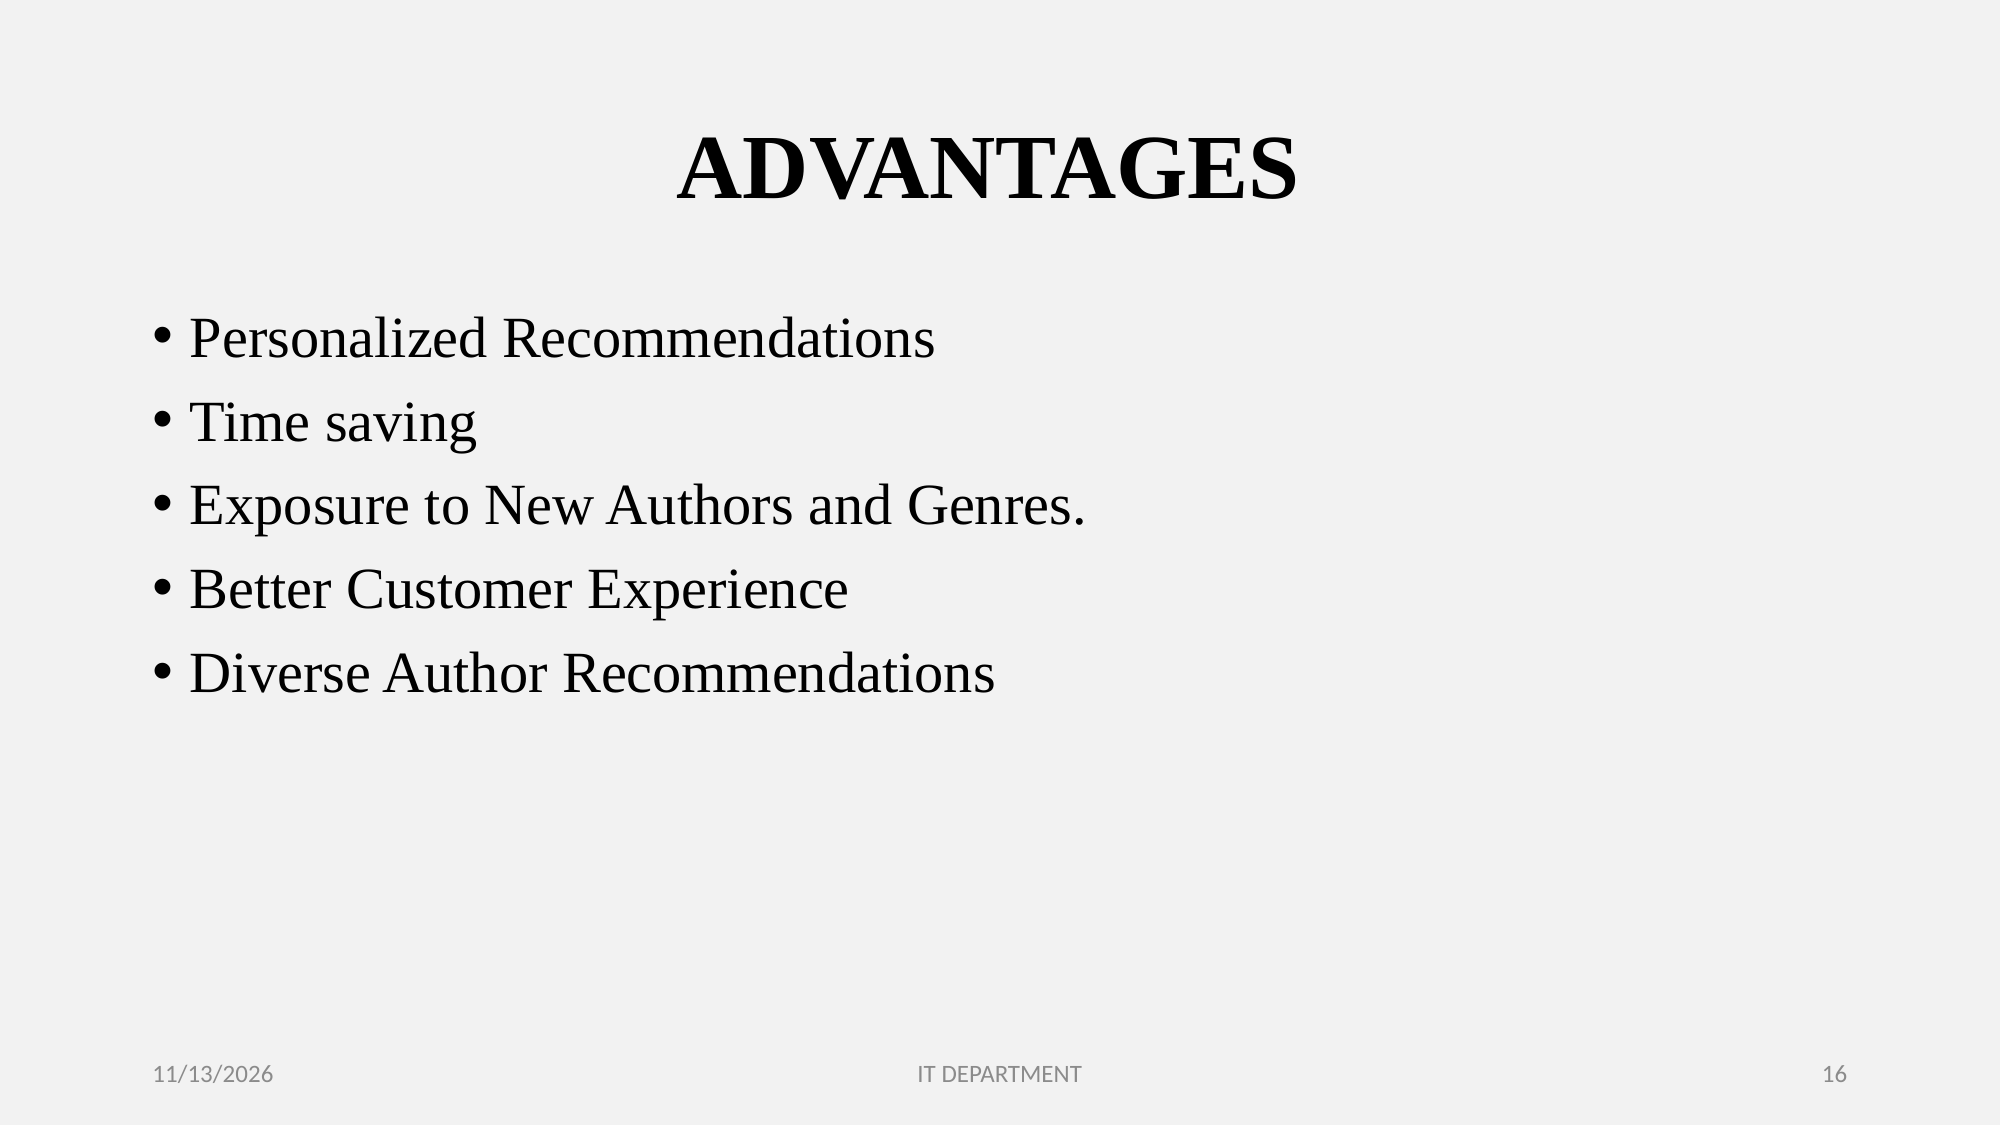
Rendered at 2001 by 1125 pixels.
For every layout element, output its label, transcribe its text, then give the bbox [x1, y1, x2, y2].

slide_number 16 [1412, 1042, 1863, 1103]
list Personalized Recommendations Time saving Exposure to New Authors and Genres. Better Customer Experience Diverse Author Recommendations [137, 299, 1863, 1014]
footer IT DEPARTMENT [662, 1042, 1338, 1103]
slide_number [137, 1042, 588, 1103]
title ADVANTAGES [137, 59, 1863, 278]
